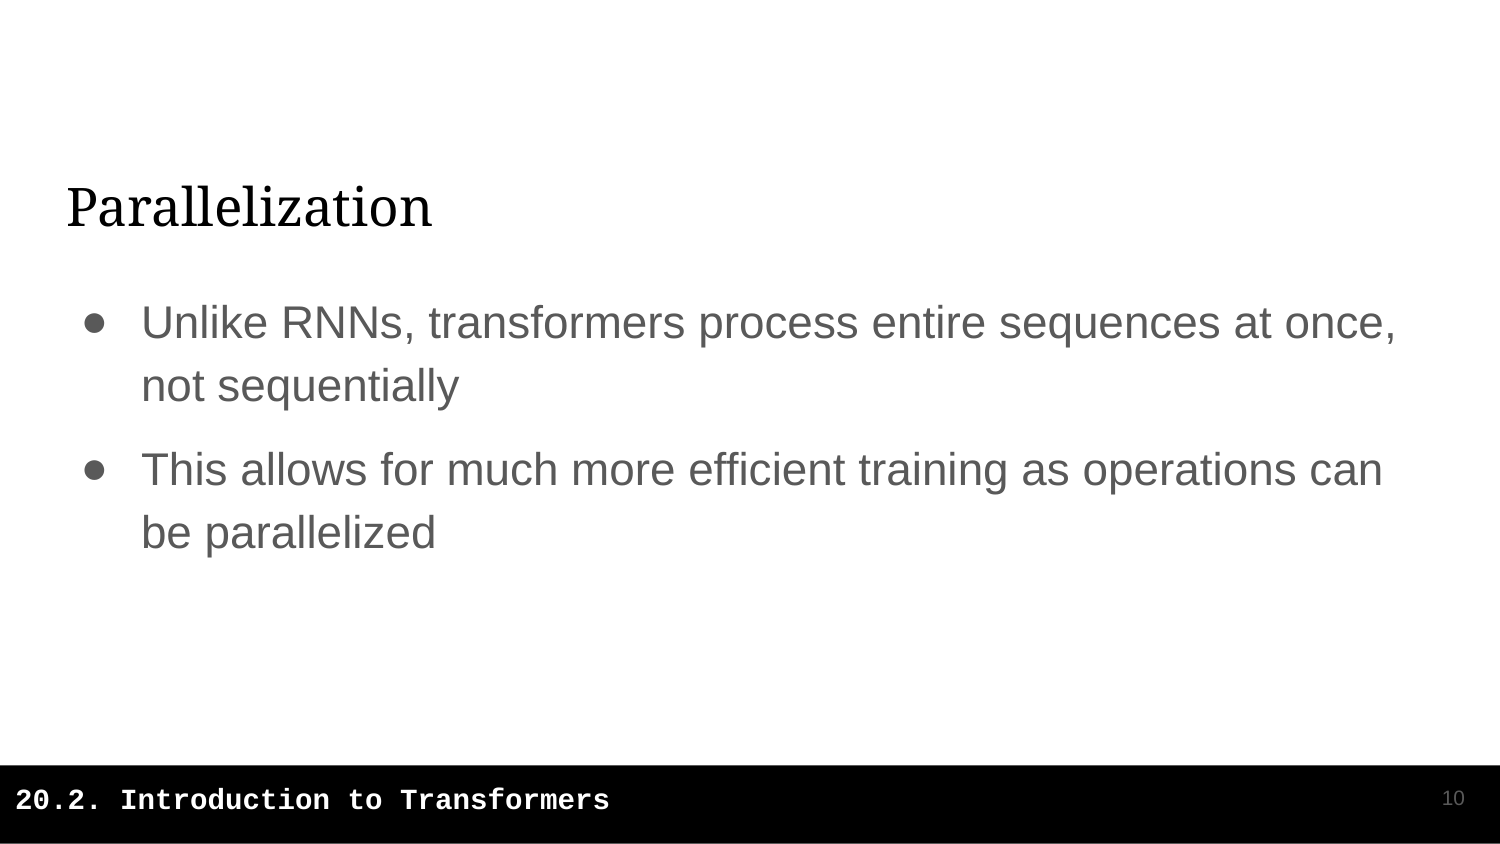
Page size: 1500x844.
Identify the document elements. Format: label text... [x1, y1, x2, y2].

list Unlike RNNs, transformers process entire sequences at once, not sequentially This allows for much more efficient training as operations can be parallelized [51, 269, 1449, 812]
text_box 20.2. Introduction to Transformers [0, 765, 1500, 844]
title Parallelization [51, 158, 1449, 252]
slide_number ‹#› [1389, 764, 1480, 830]
